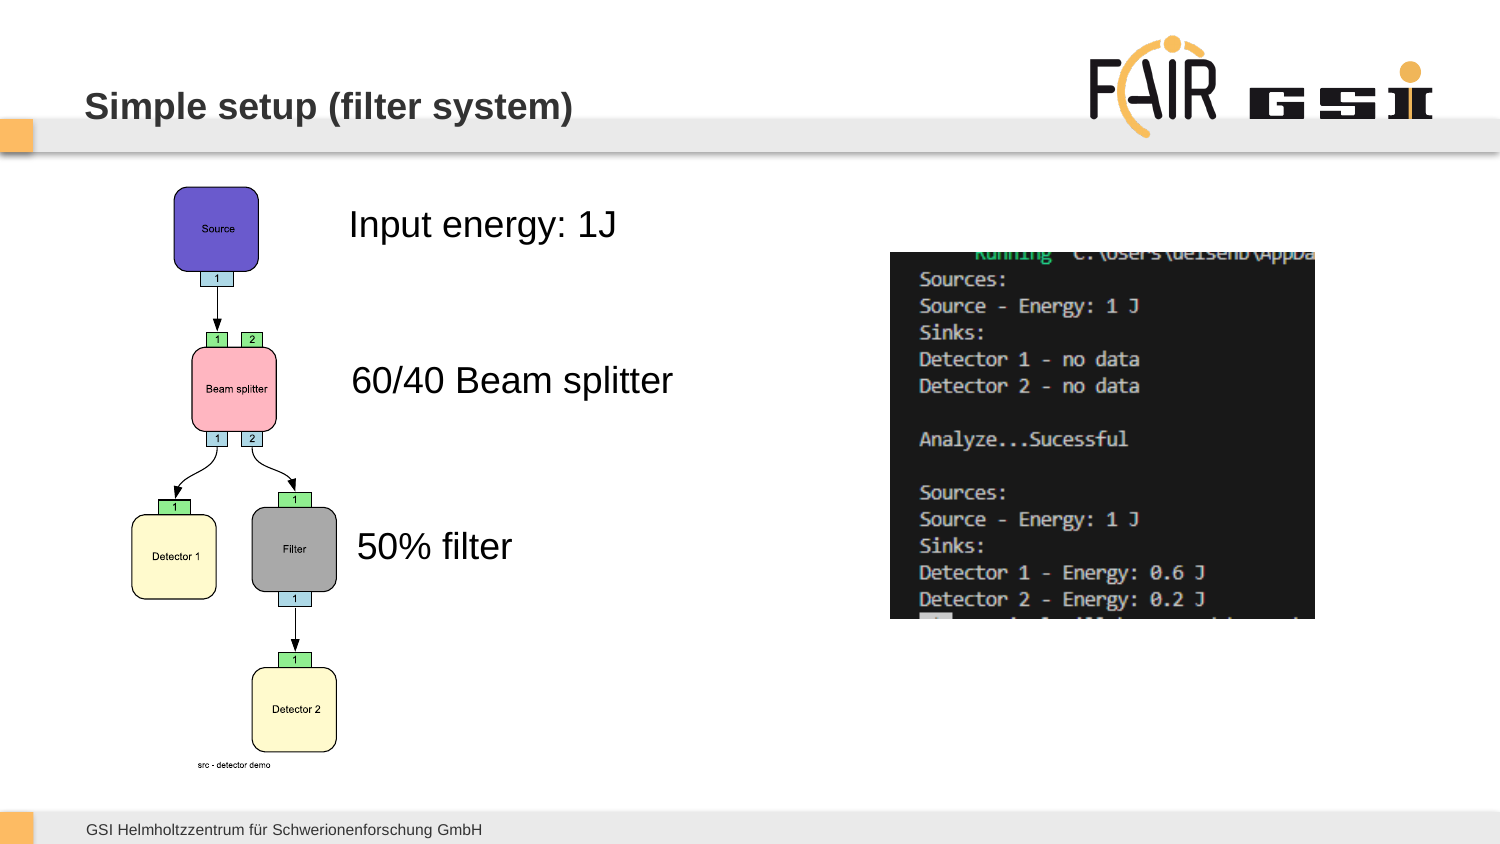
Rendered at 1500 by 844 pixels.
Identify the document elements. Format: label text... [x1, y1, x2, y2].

picture [1089, 33, 1217, 140]
title Simple setup (filter system) [69, 37, 1169, 135]
picture [1248, 59, 1434, 119]
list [119, 178, 350, 782]
text_box 60/40 Beam splitter [355, 348, 689, 409]
picture [890, 252, 1315, 619]
text_box Input energy: 1J [355, 192, 633, 253]
text_box 50% filter [355, 514, 529, 575]
